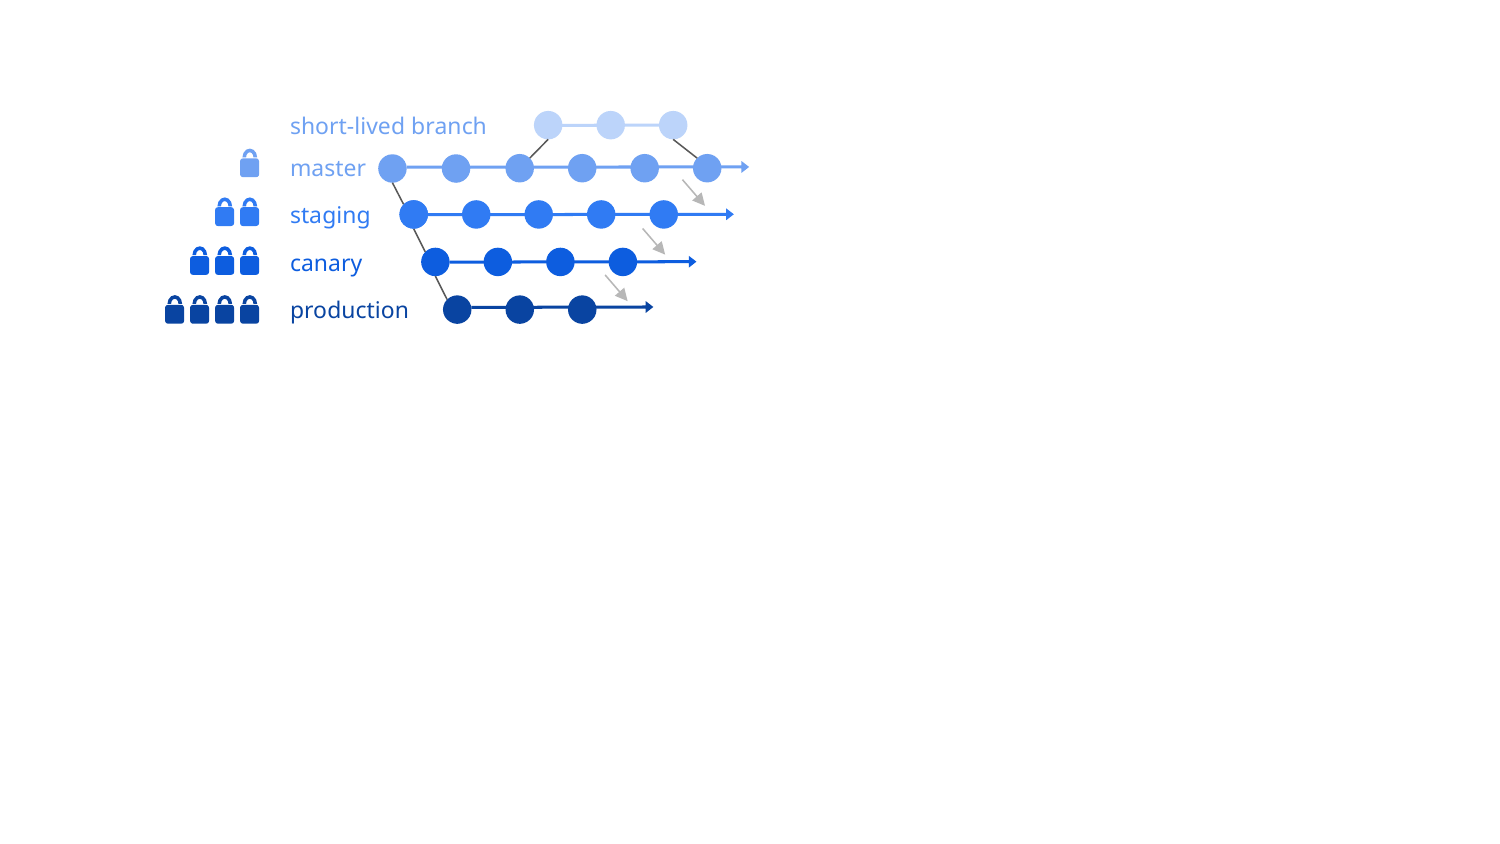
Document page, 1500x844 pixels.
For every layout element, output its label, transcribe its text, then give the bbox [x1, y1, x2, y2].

text_box [630, 153, 659, 183]
text_box [586, 200, 616, 229]
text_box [413, 228, 426, 253]
text_box [505, 153, 534, 183]
text_box [470, 165, 505, 169]
text_box [491, 213, 524, 217]
text_box [242, 246, 258, 256]
text_box [406, 165, 442, 169]
text_box [505, 295, 535, 324]
text_box [190, 256, 210, 275]
text_box canary [272, 235, 406, 286]
text_box [190, 304, 210, 324]
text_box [642, 228, 666, 255]
text_box [625, 123, 659, 127]
text_box [215, 304, 235, 324]
text_box [450, 295, 472, 324]
text_box [165, 304, 185, 324]
text_box [192, 295, 208, 304]
text_box [546, 247, 575, 277]
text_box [604, 274, 628, 302]
text_box [240, 256, 260, 275]
text_box [638, 255, 697, 268]
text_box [682, 179, 706, 207]
text_box [240, 158, 260, 178]
text_box [692, 153, 722, 183]
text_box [672, 139, 698, 159]
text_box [392, 182, 404, 205]
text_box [435, 275, 448, 300]
text_box [461, 200, 491, 229]
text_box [529, 139, 549, 159]
text_box [242, 295, 258, 304]
text_box [471, 305, 505, 309]
text_box [534, 165, 568, 169]
text_box [616, 212, 649, 216]
text_box [215, 207, 235, 227]
text_box [217, 246, 233, 256]
text_box [596, 110, 625, 140]
text_box [483, 247, 513, 277]
text_box [242, 148, 258, 158]
text_box [658, 110, 688, 139]
text_box production [272, 283, 450, 336]
text_box [388, 154, 407, 183]
text_box [659, 165, 692, 169]
text_box [242, 197, 258, 207]
text_box [512, 260, 546, 264]
text_box master [272, 140, 388, 191]
text_box [553, 212, 587, 217]
text_box [192, 246, 208, 256]
text_box [597, 165, 630, 169]
text_box [629, 301, 654, 313]
text_box [240, 207, 260, 227]
text_box [649, 200, 679, 228]
text_box [449, 260, 483, 264]
text_box [608, 247, 638, 275]
text_box [533, 110, 563, 140]
text_box [678, 208, 734, 221]
text_box [563, 123, 596, 127]
text_box [534, 305, 568, 309]
text_box [428, 213, 462, 217]
text_box [575, 260, 608, 264]
text_box [217, 295, 233, 304]
text_box [217, 197, 233, 207]
text_box [167, 295, 183, 304]
text_box staging [272, 188, 406, 238]
text_box [240, 304, 260, 324]
text_box [524, 200, 553, 229]
text_box [399, 200, 428, 229]
text_box [567, 295, 597, 324]
text_box [421, 247, 450, 276]
text_box [722, 161, 750, 173]
text_box [567, 153, 597, 183]
text_box short-lived branch [272, 98, 506, 152]
text_box [441, 154, 471, 183]
text_box [215, 256, 235, 275]
